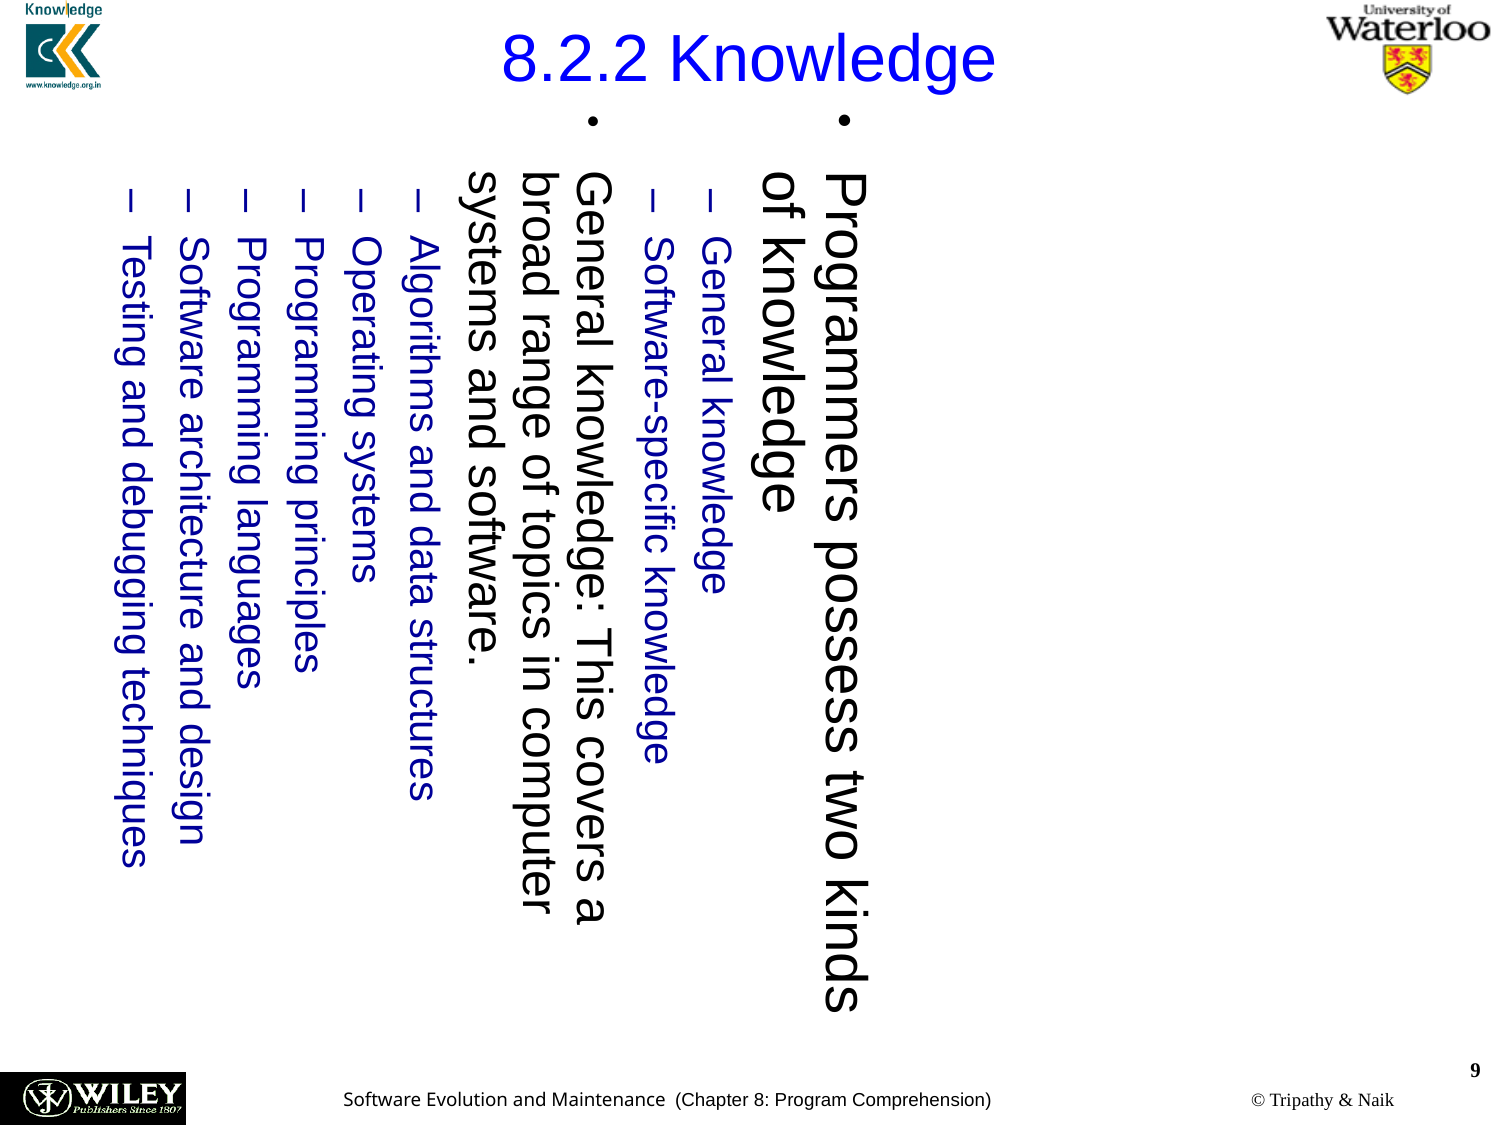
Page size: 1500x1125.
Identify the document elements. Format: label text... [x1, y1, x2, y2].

picture [0, 1072, 186, 1125]
title 8.2.2 Knowledge [0, 20, 1500, 100]
picture [20, 0, 106, 20]
picture [1320, 2, 1499, 20]
slide_number 9 [1145, 1065, 1496, 1125]
list Programmers possess two kinds of knowledge General knowledge Software-specific knowledge General knowledge: This covers a broad range of topics in computer systems and software. Algorithms and data structures Operating systems Programming principles Programming languages Software architecture and design Testing and debugging techniques [31, 108, 1500, 1065]
